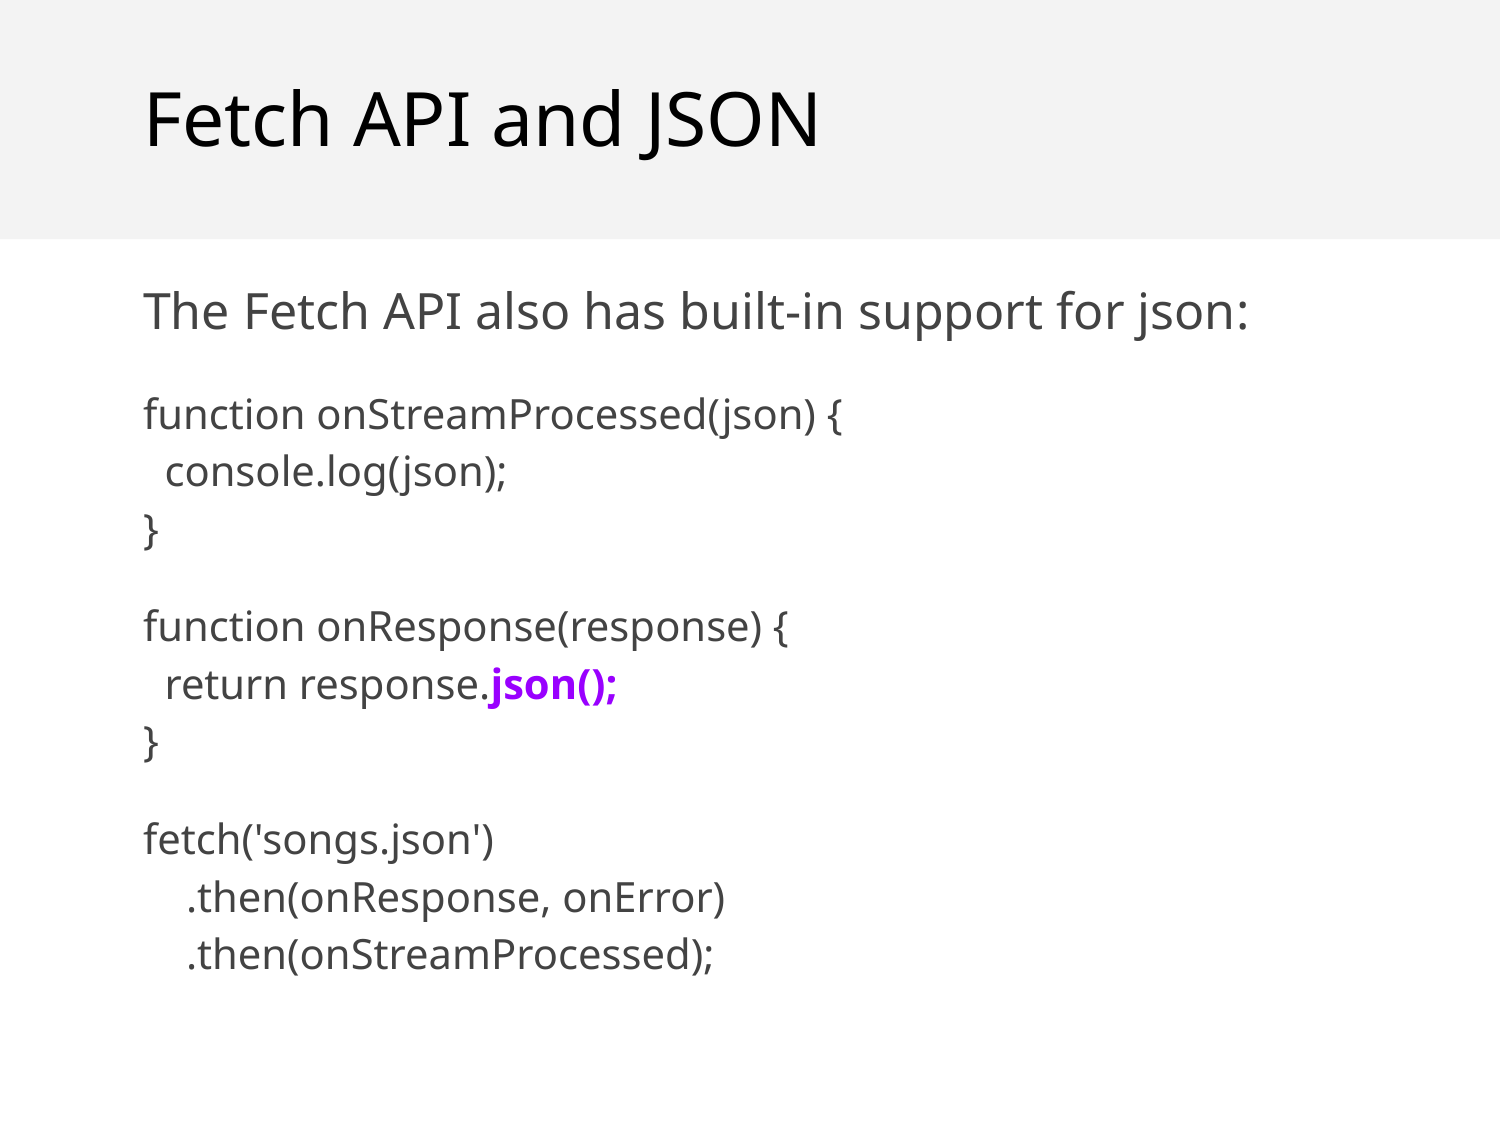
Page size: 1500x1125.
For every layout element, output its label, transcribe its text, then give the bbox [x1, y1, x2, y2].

text_box The Fetch API also has built-in support for json: function onStreamProcessed(json) { console.log(json); } function onResponse(response) { return response.json(); } fetch('songs.json') .then(onResponse, onError) .then(onStreamProcessed); [128, 255, 1372, 1003]
text_box Fetch API and JSON [128, 56, 1372, 183]
